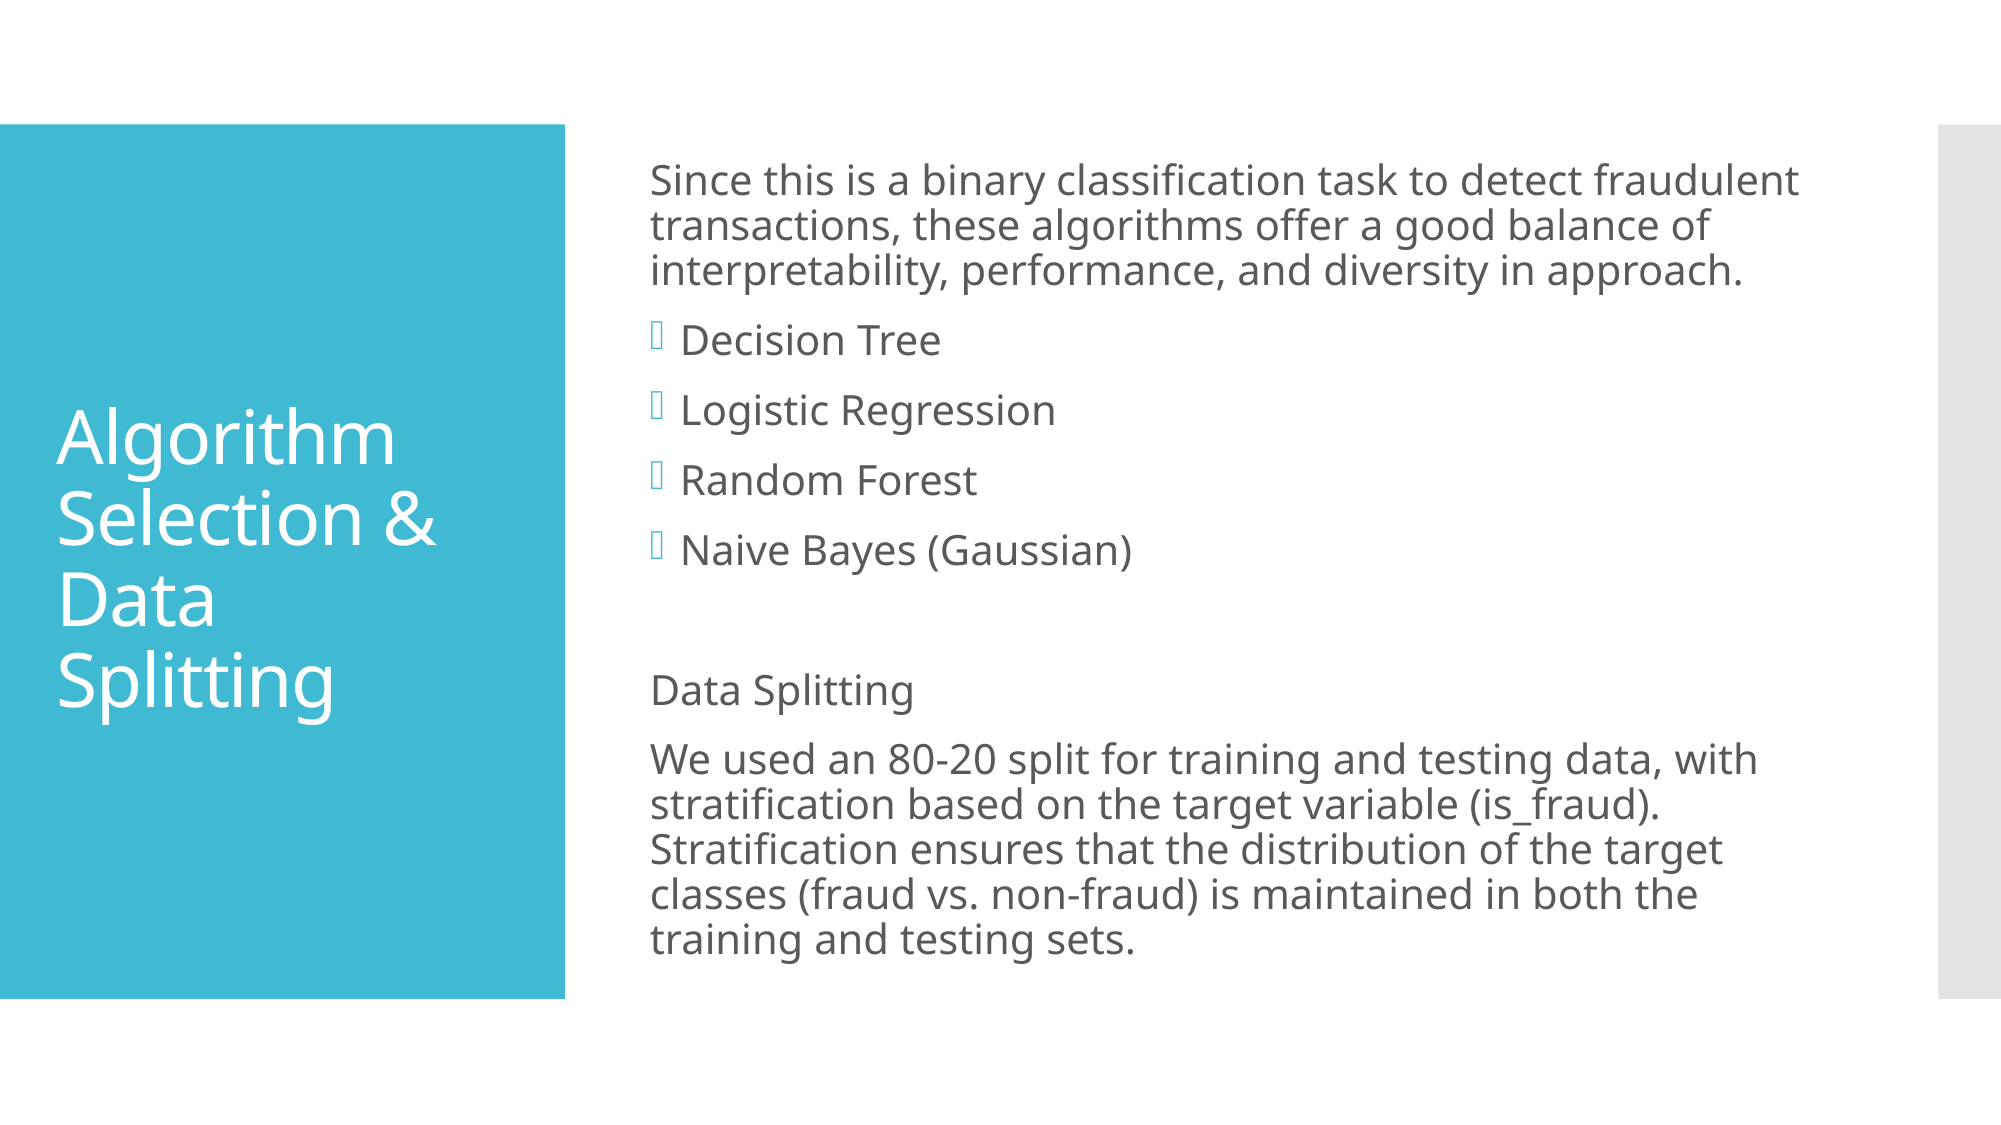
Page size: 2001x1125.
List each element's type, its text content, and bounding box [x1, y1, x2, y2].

title Algorithm Selection & Data Splitting [41, 184, 525, 940]
list Since this is a binary classification task to detect fraudulent transactions, these algorithms offer a good balance of interpretability, performance, and diversity in approach. Decision Tree Logistic Regression Random Forest Naive Bayes (Gaussian) Data Splitting We used an 80-20 split for training and testing data, with stratification based on the target variable (is_fraud). Stratification ensures that the distribution of the target classes (fraud vs. non-fraud) is maintained in both the training and testing sets. [634, 141, 1835, 982]
